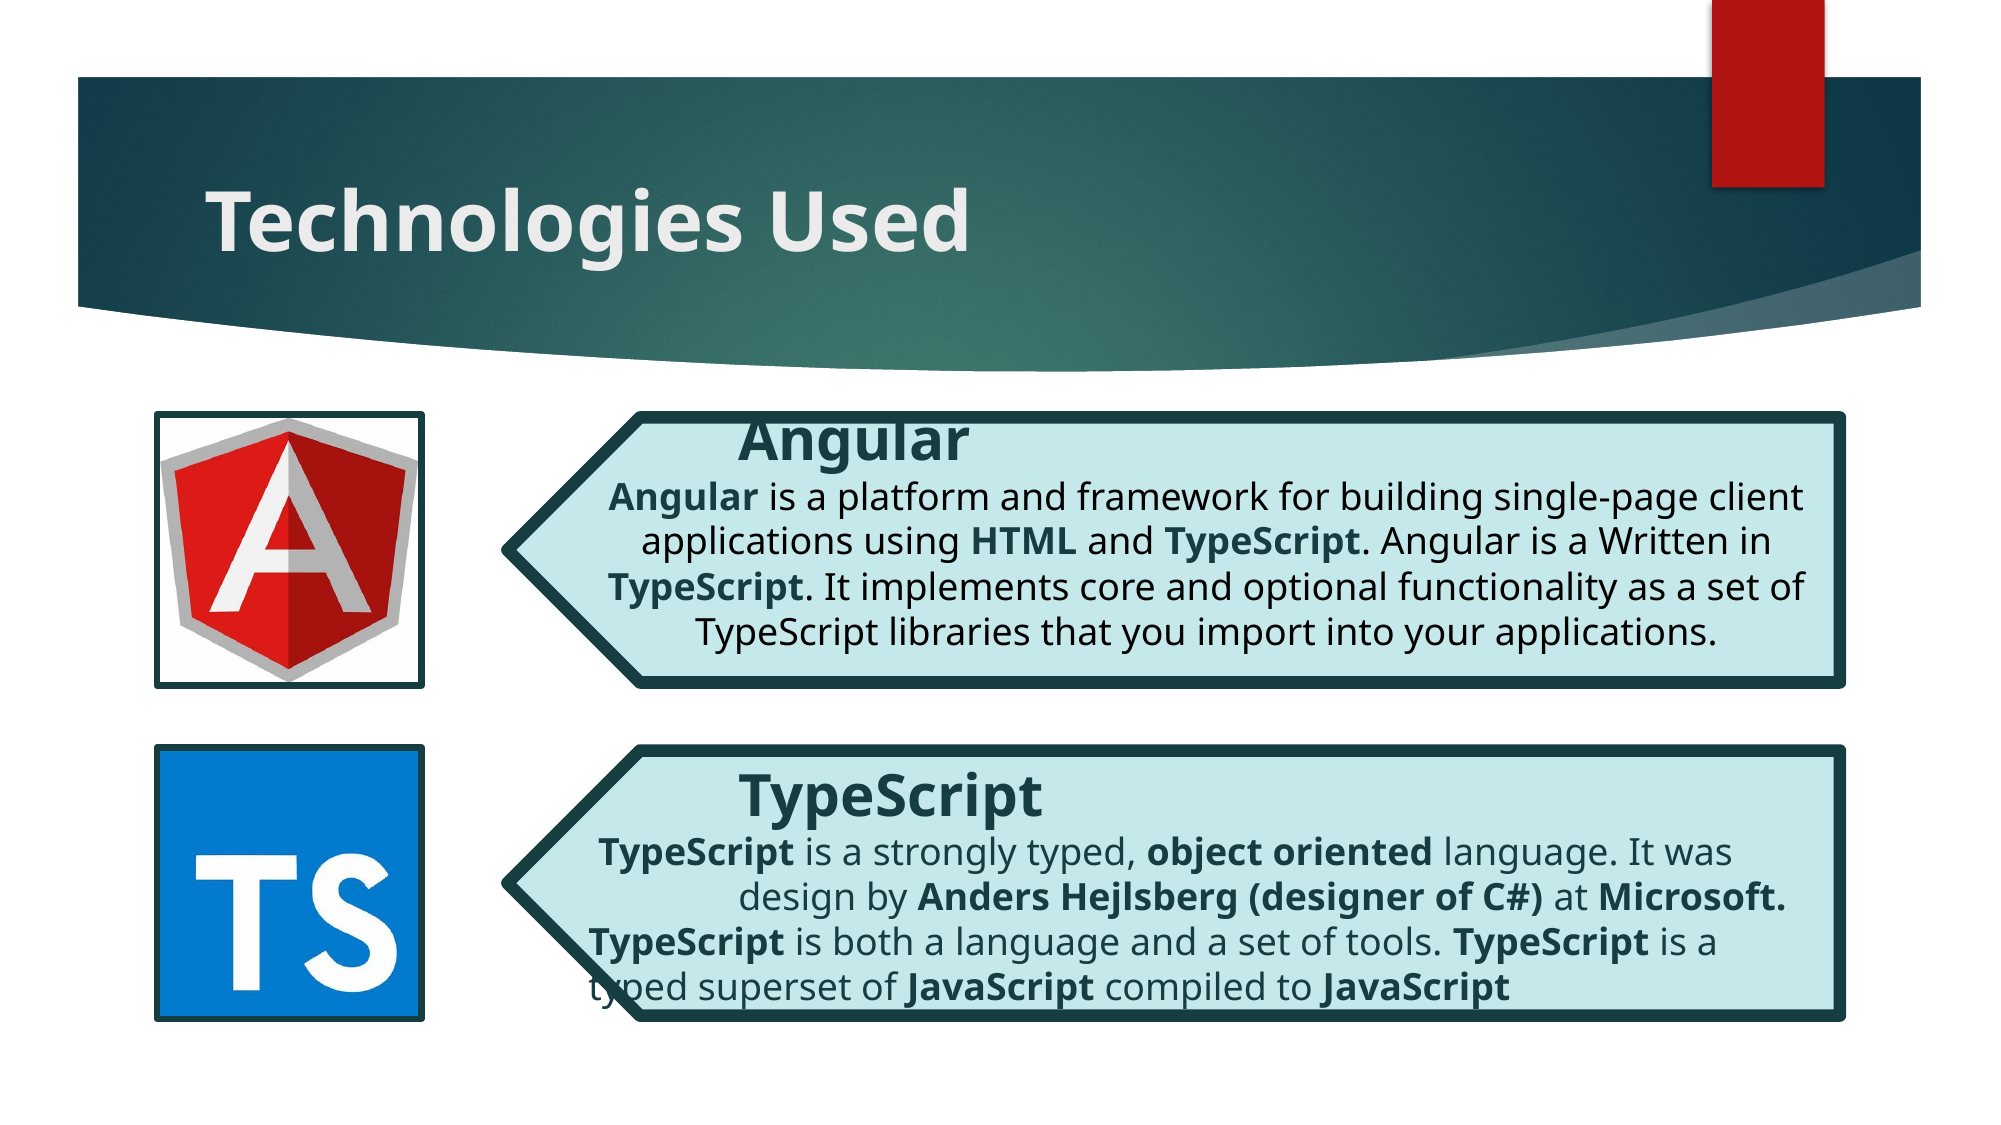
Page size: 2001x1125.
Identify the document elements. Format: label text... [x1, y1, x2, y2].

text_box Angular Angular is a platform and framework for building single-page client applications using HTML and TypeScript. Angular is a Written in TypeScript. It implements core and optional functionality as a set of TypeScript libraries that you import into your applications. [506, 415, 1842, 685]
picture [159, 750, 419, 1016]
text_box TypeScript TypeScript is a strongly typed, object oriented language. It was design by Anders Hejlsberg (designer of C#) at Microsoft. TypeScript is both a language and a set of tools. TypeScript is a typed superset of JavaScript compiled to JavaScript [506, 748, 1842, 1018]
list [159, 417, 419, 683]
title Technologies Used [189, 159, 1638, 276]
